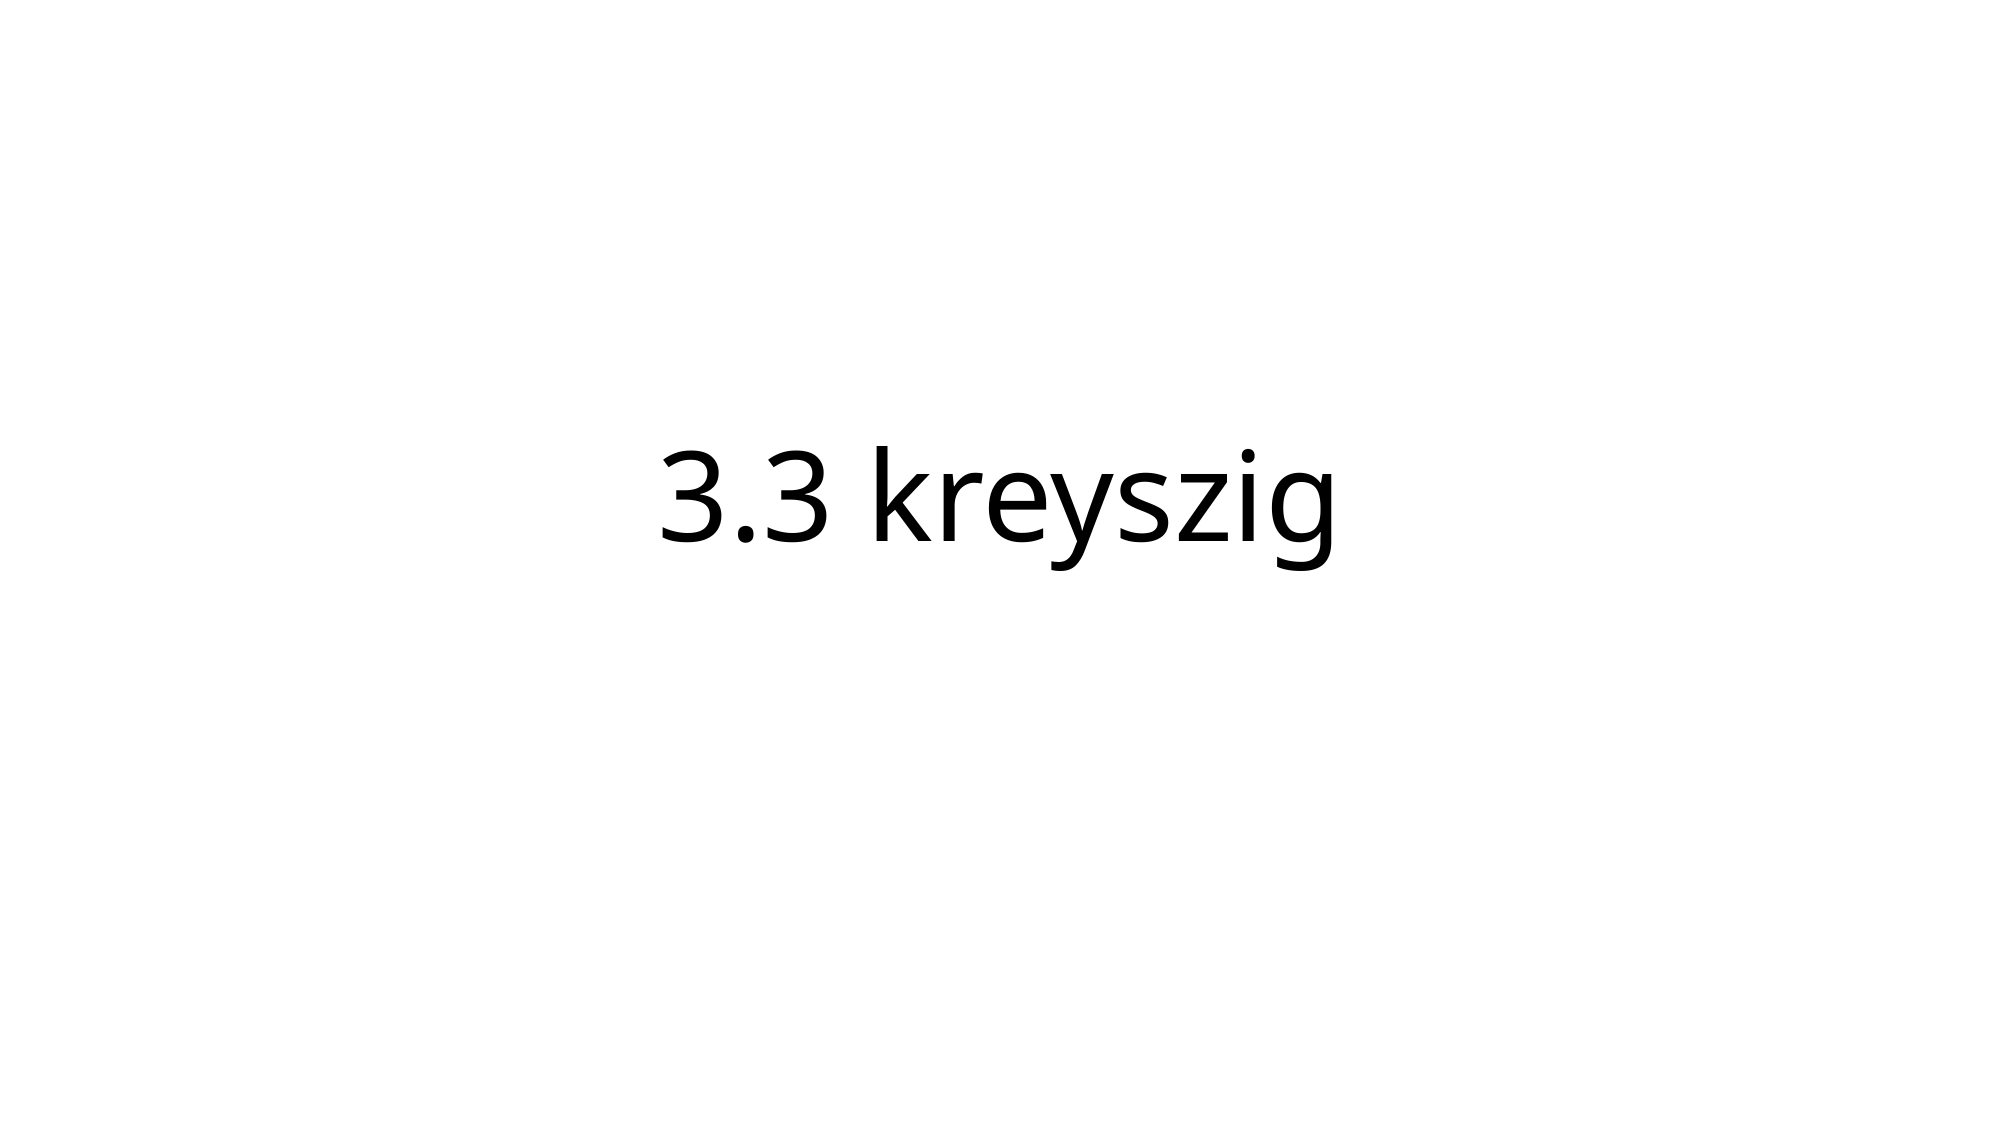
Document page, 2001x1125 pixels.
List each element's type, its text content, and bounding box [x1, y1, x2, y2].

title 3.3 kreyszig [249, 184, 1750, 576]
